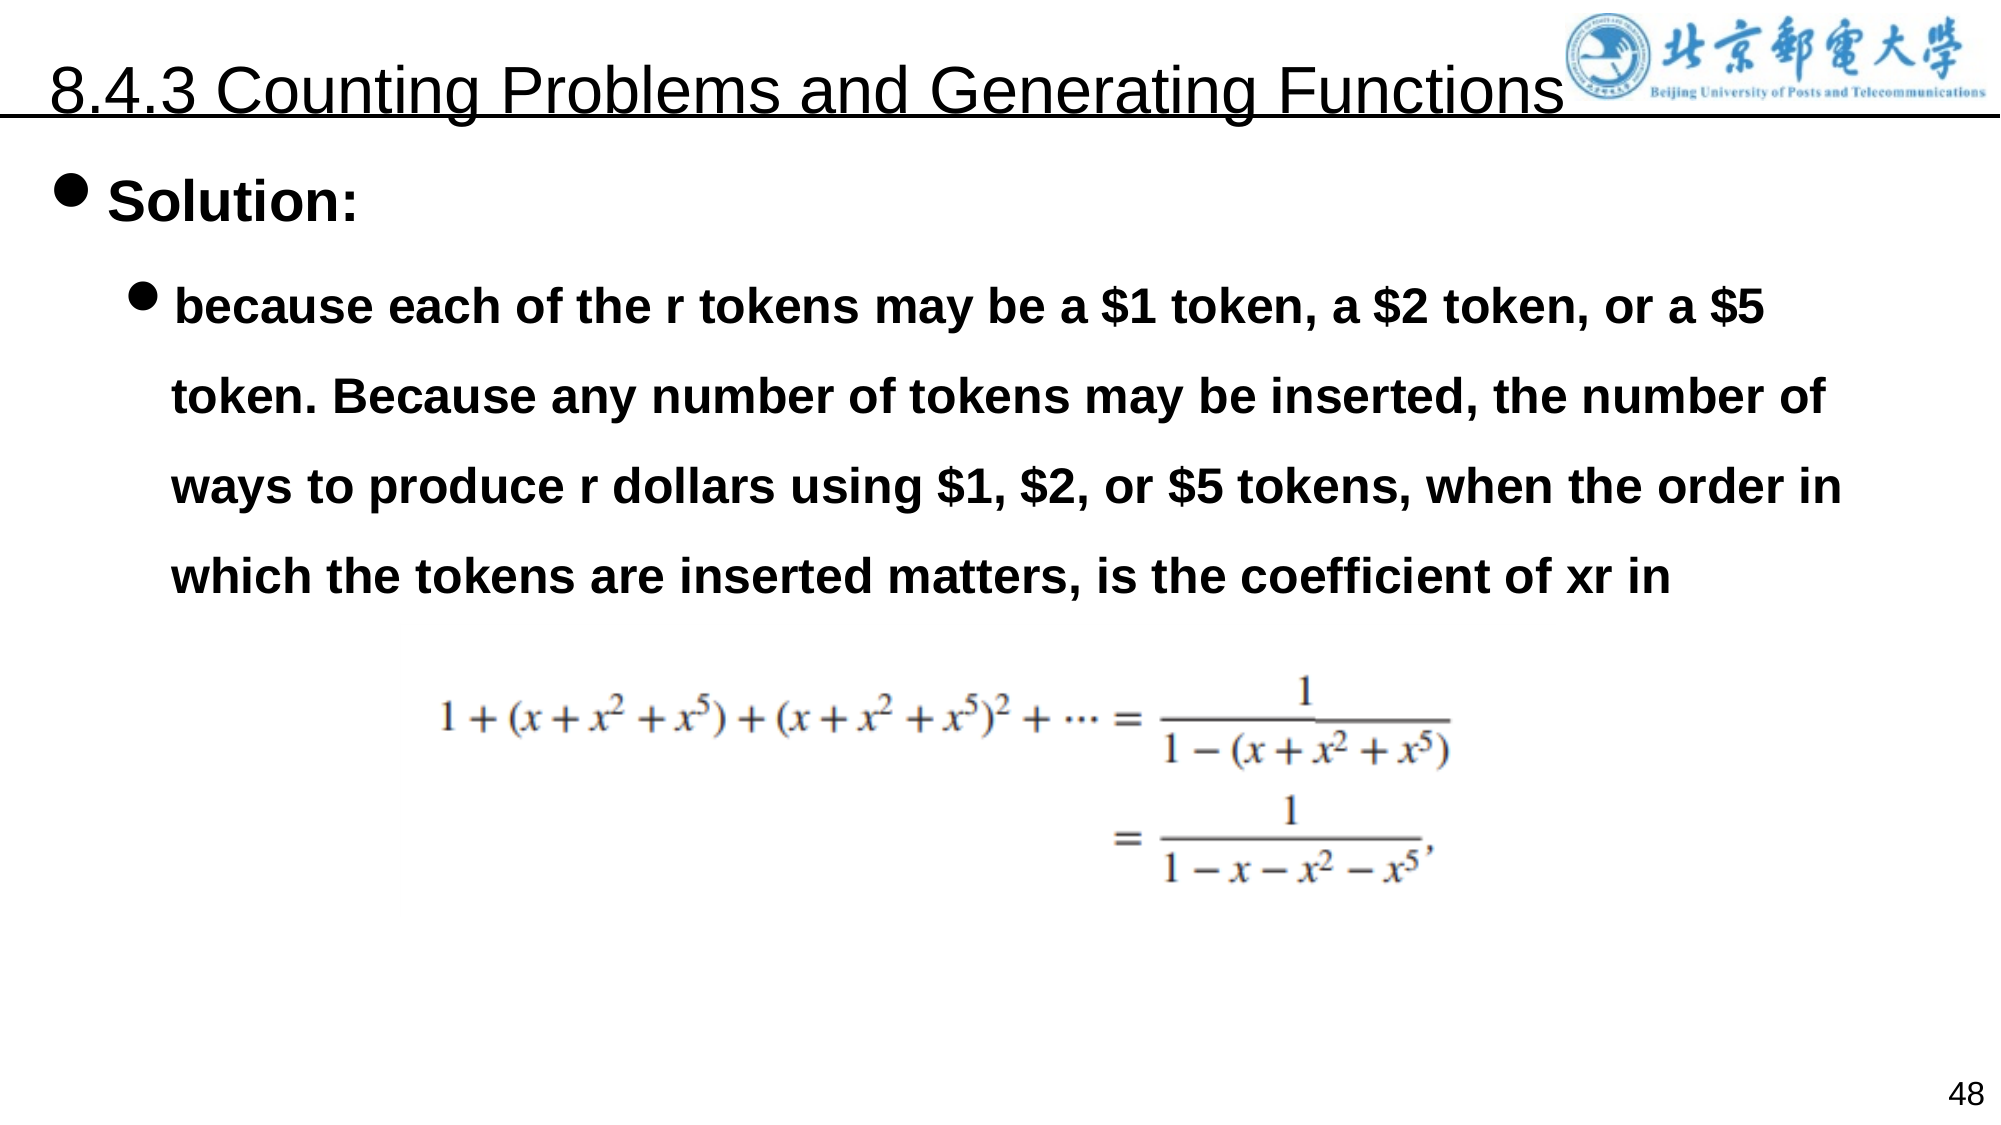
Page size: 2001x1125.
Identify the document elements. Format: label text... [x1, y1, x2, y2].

picture [1849, 13, 1988, 101]
text_box 8.4.3 Counting Problems and Generating Functions [34, 0, 1849, 135]
picture [398, 623, 1557, 917]
text_box Solution: because each of the r tokens may be a $1 token, a $2 token, or a $5 token. Because any number of tokens may be inserted, the number of ways to produce r dollars using $1, $2, or $5 tokens, when the order in which the tokens are inserted matters, is the coefficient of xr in [34, 120, 1923, 1122]
